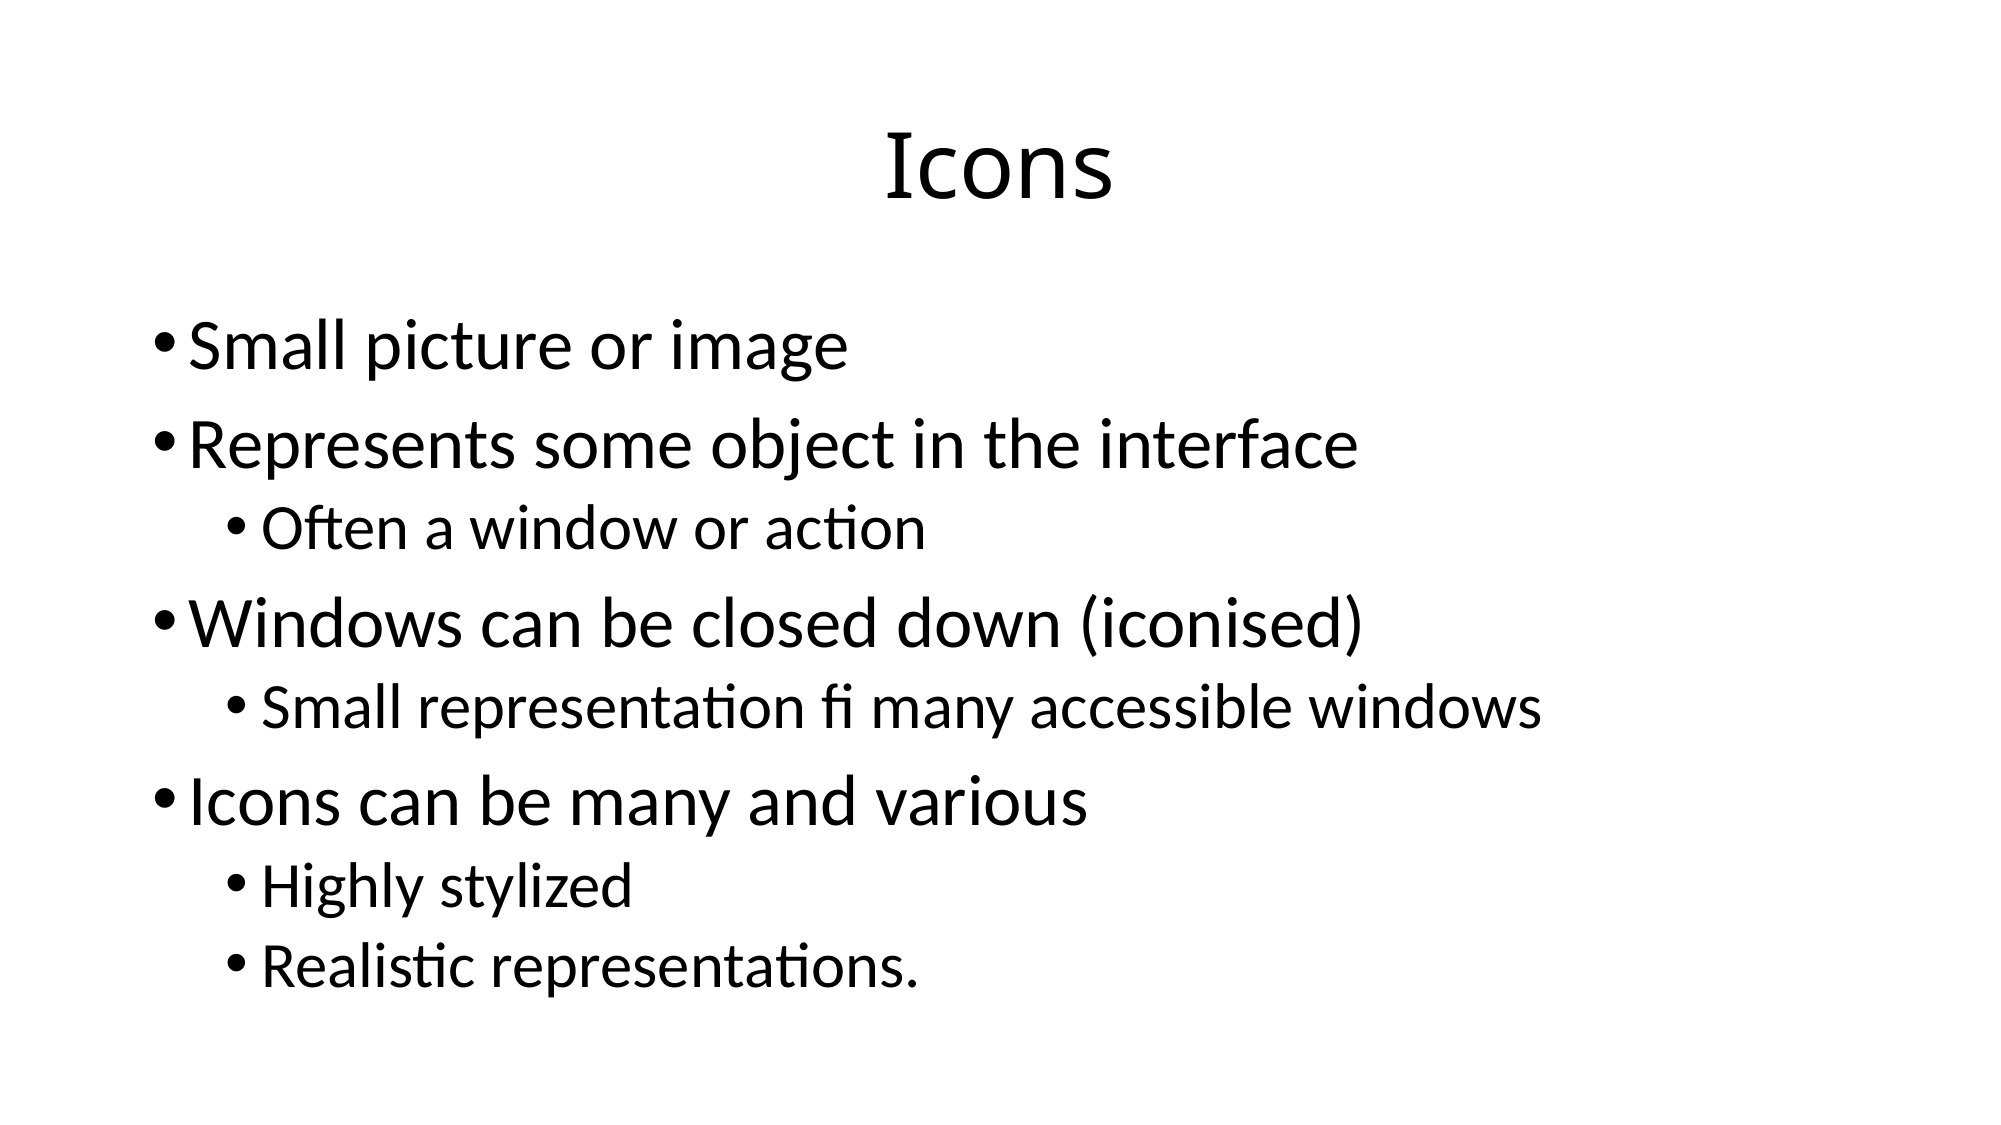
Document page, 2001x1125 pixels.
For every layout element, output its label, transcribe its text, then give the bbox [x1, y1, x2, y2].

list Small picture or image Represents some object in the interface Often a window or action Windows can be closed down (iconised) Small representation ﬁ many accessible windows Icons can be many and various Highly stylized Realistic representations. [137, 299, 1863, 1014]
title Icons [137, 59, 1863, 278]
